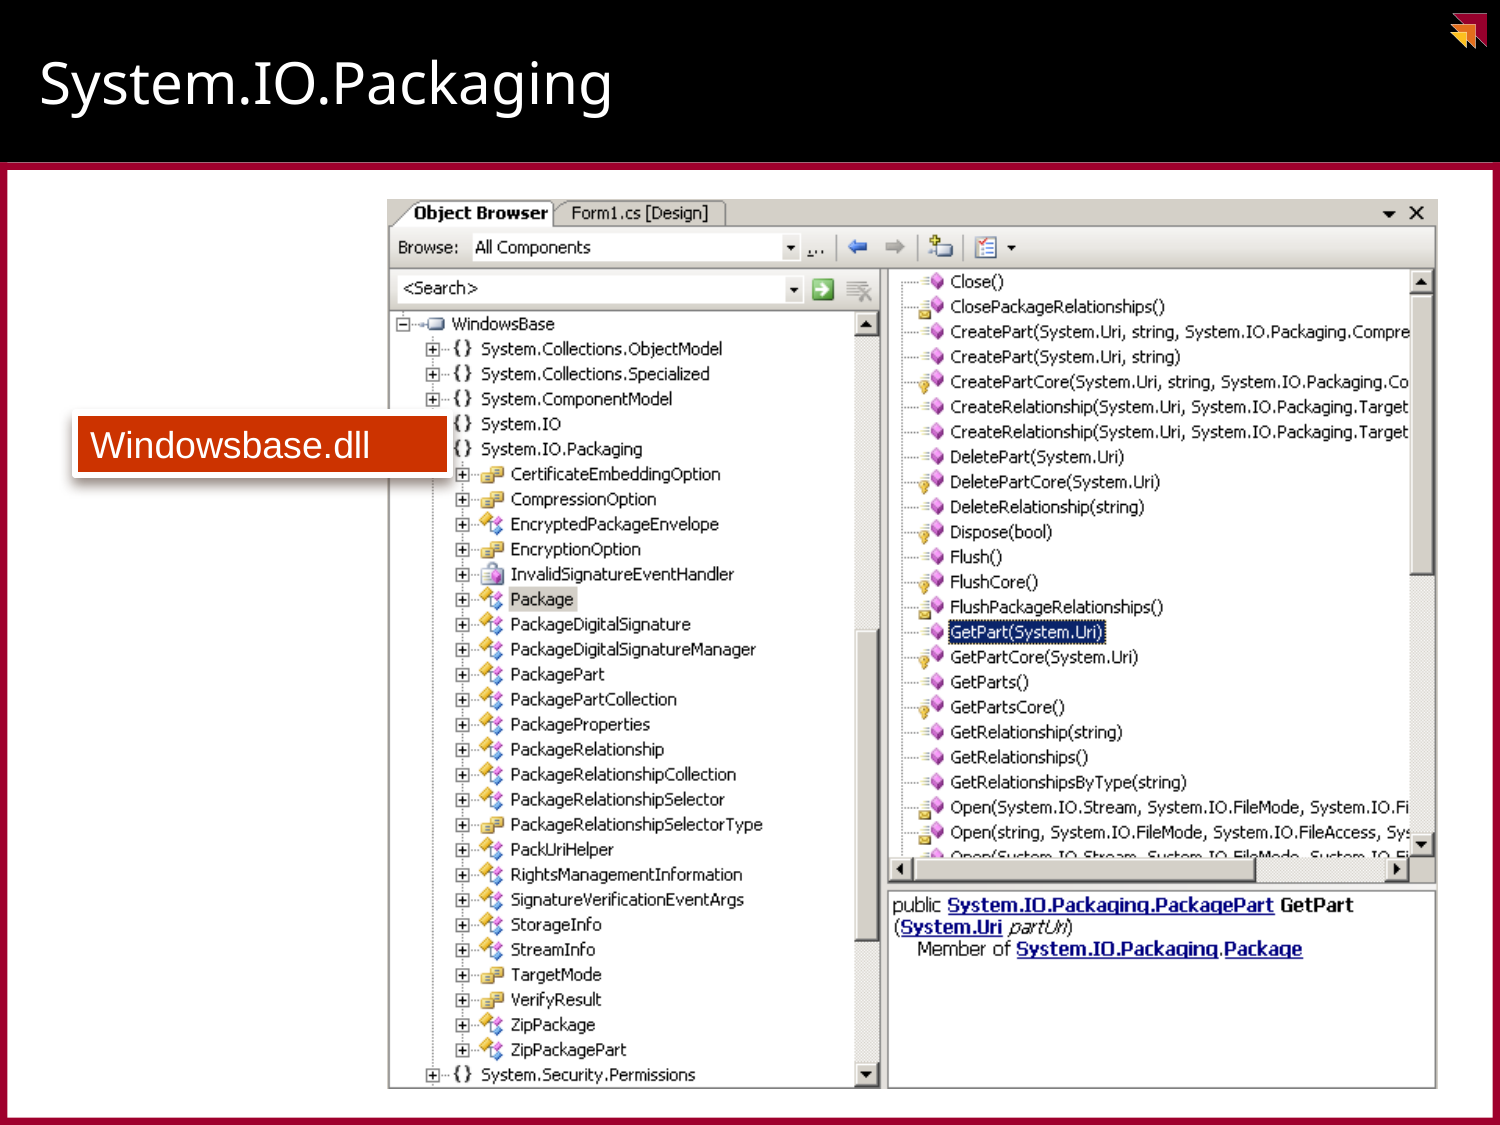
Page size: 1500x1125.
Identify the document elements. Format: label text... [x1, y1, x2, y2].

title System.IO.Packaging [24, 12, 1438, 150]
picture [1450, 13, 1487, 50]
text_box Windowsbase.dll [72, 409, 377, 478]
picture [387, 199, 1438, 1090]
